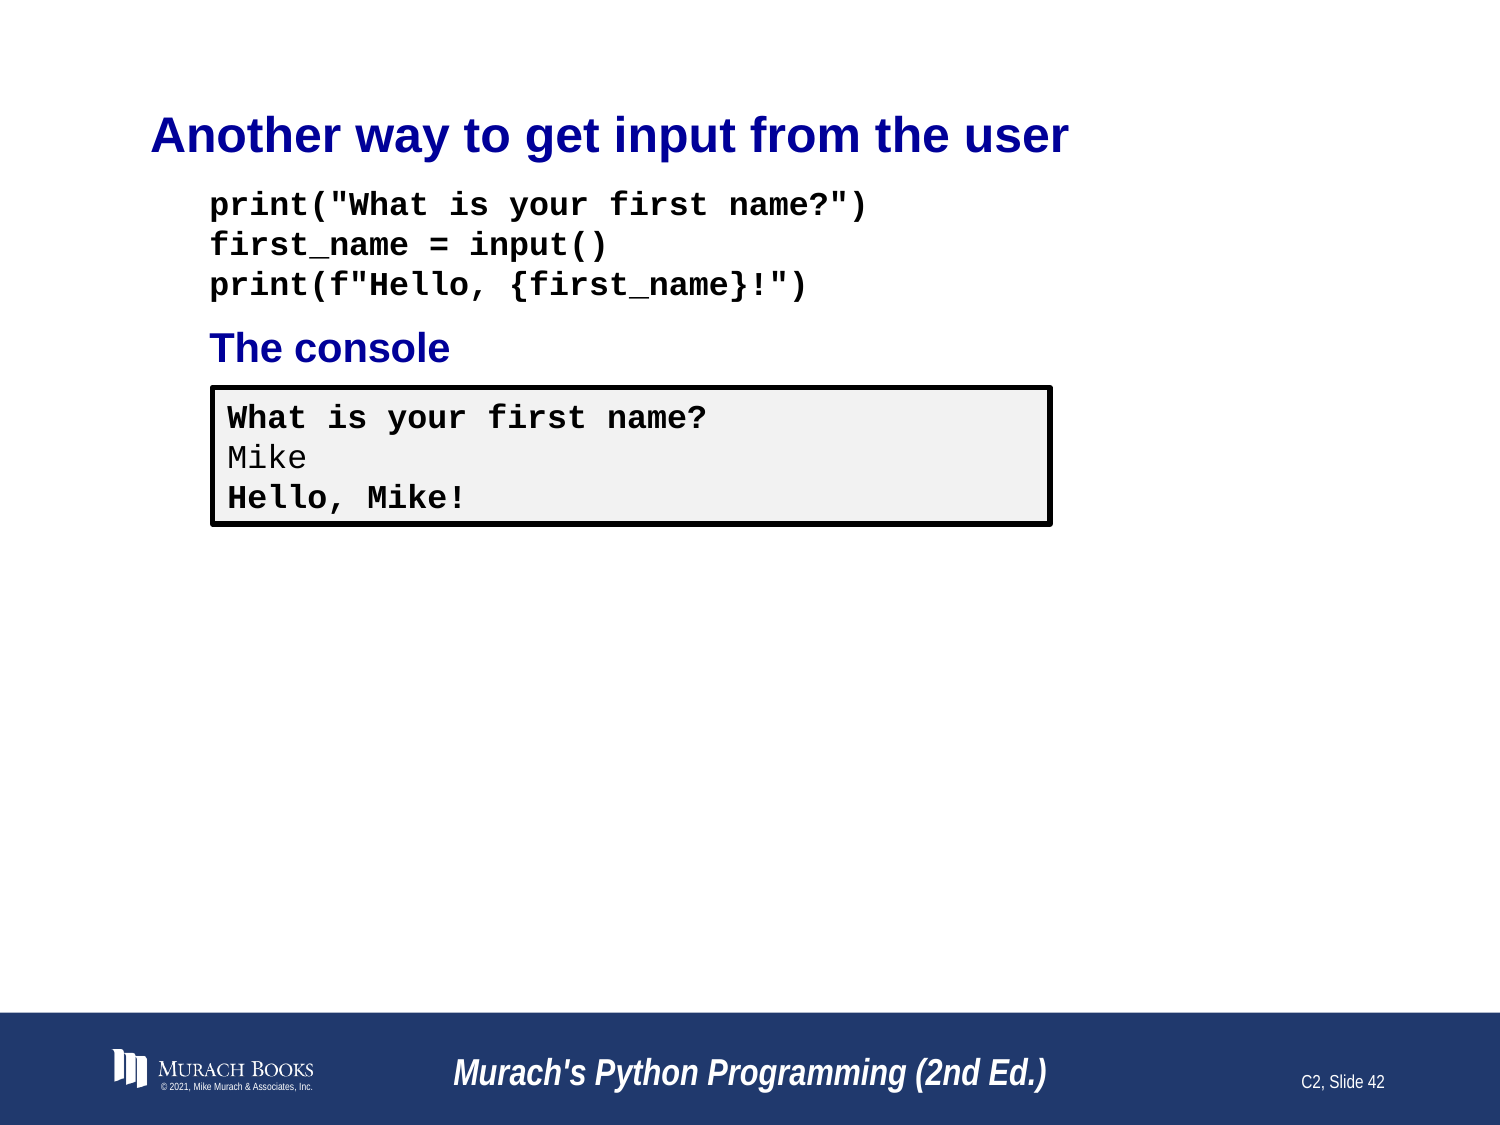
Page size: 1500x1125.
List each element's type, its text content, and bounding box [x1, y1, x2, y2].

slide_number C2, Slide 42 [1087, 1025, 1400, 1100]
footer © 2021, Mike Murach & Associates, Inc. [12, 1025, 463, 1100]
slide_number Murach's Python Programming (2nd Ed.) [463, 1025, 1075, 1100]
list What is your first name? Mike Hello, Mike! [210, 385, 1053, 527]
list print("What is your first name?") first_name = input() print(f"Hello, {first_name}!") The console [137, 174, 1350, 388]
title Another way to get input from the user [150, 102, 1350, 164]
